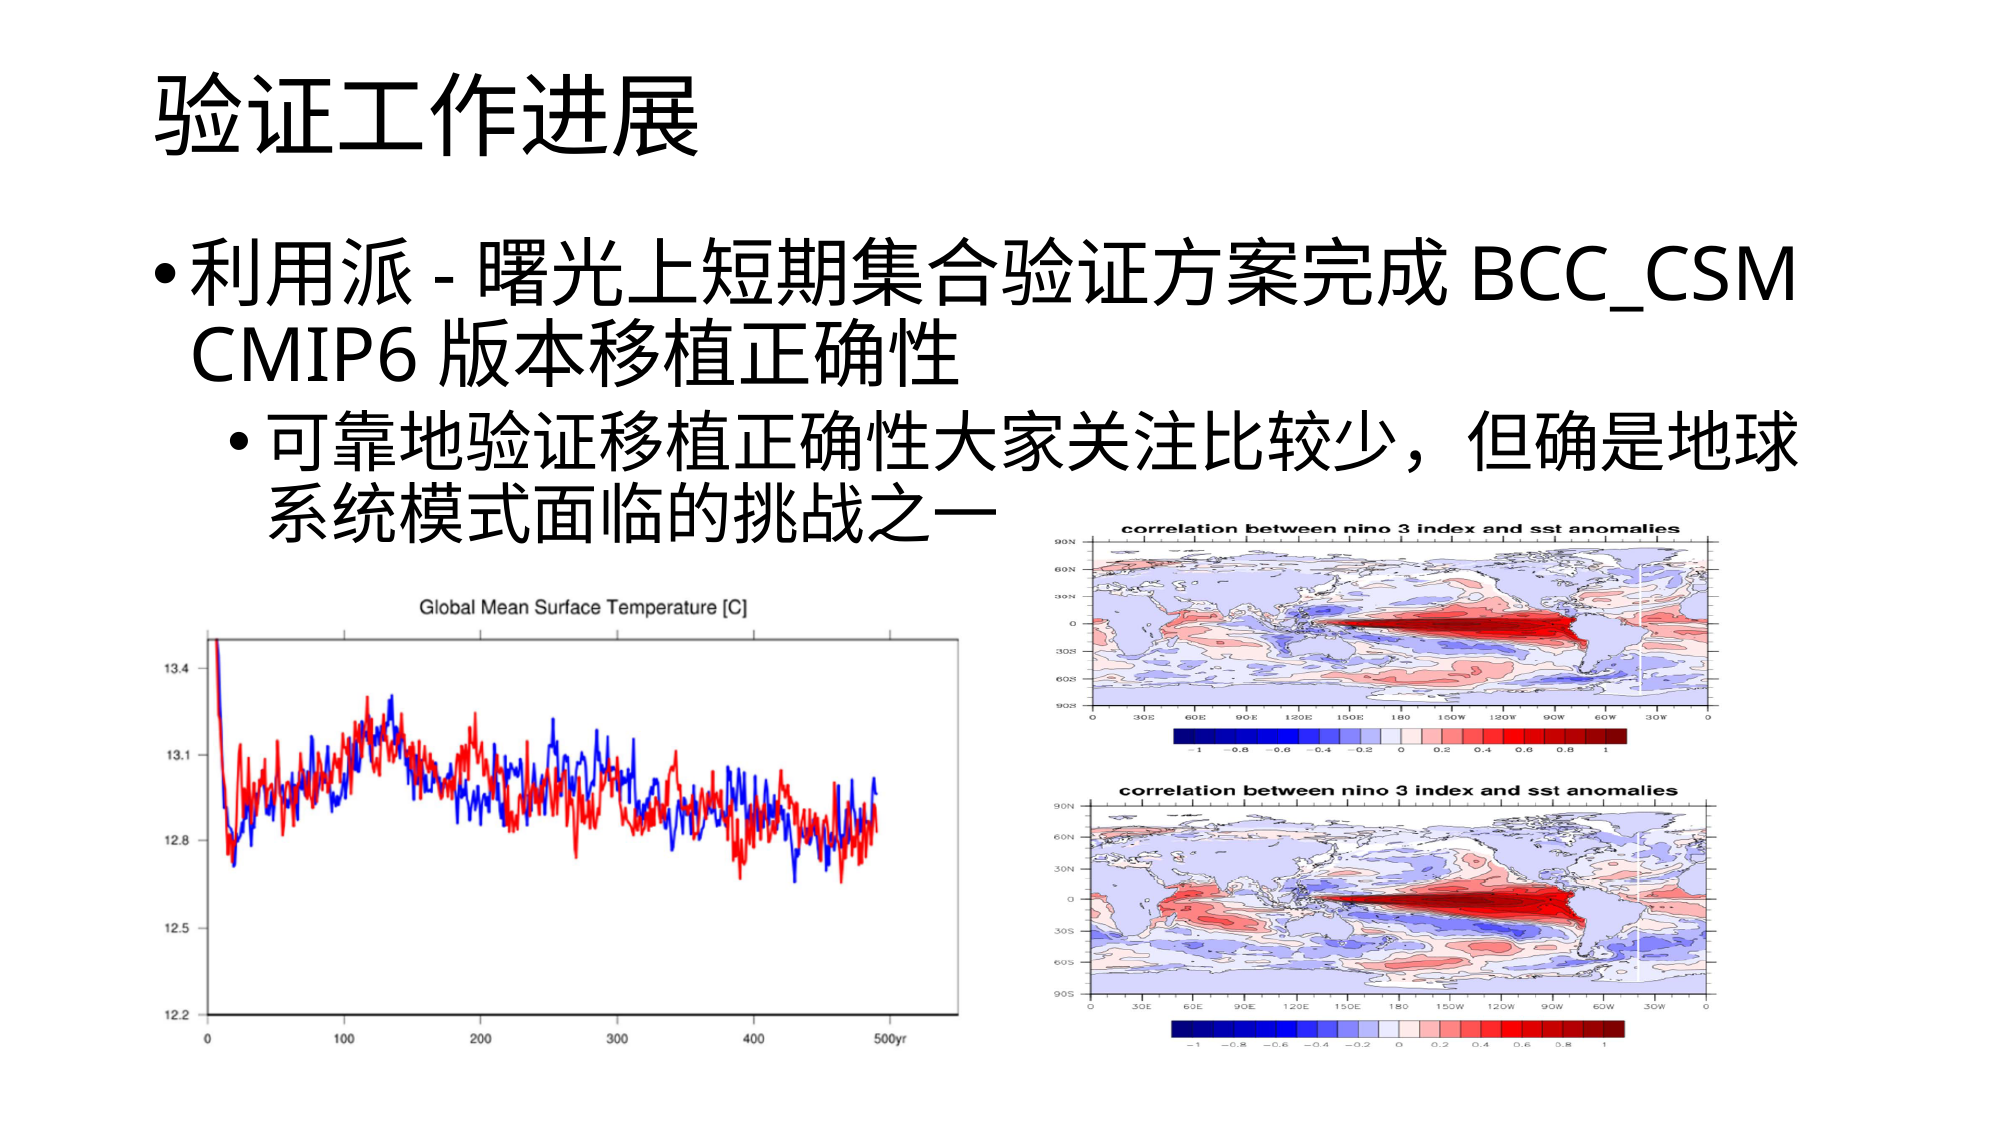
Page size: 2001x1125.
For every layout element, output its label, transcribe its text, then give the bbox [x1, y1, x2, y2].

title 验证工作进展 [137, 11, 1863, 228]
picture [999, 511, 1727, 1067]
picture [137, 583, 986, 1067]
list 利用派-曙光上短期集合验证方案完成BCC_CSM CMIP6版本移植正确性 可靠地验证移植正确性大家关注比较少，但确是地球系统模式面临的挑战之一 [137, 228, 1863, 992]
